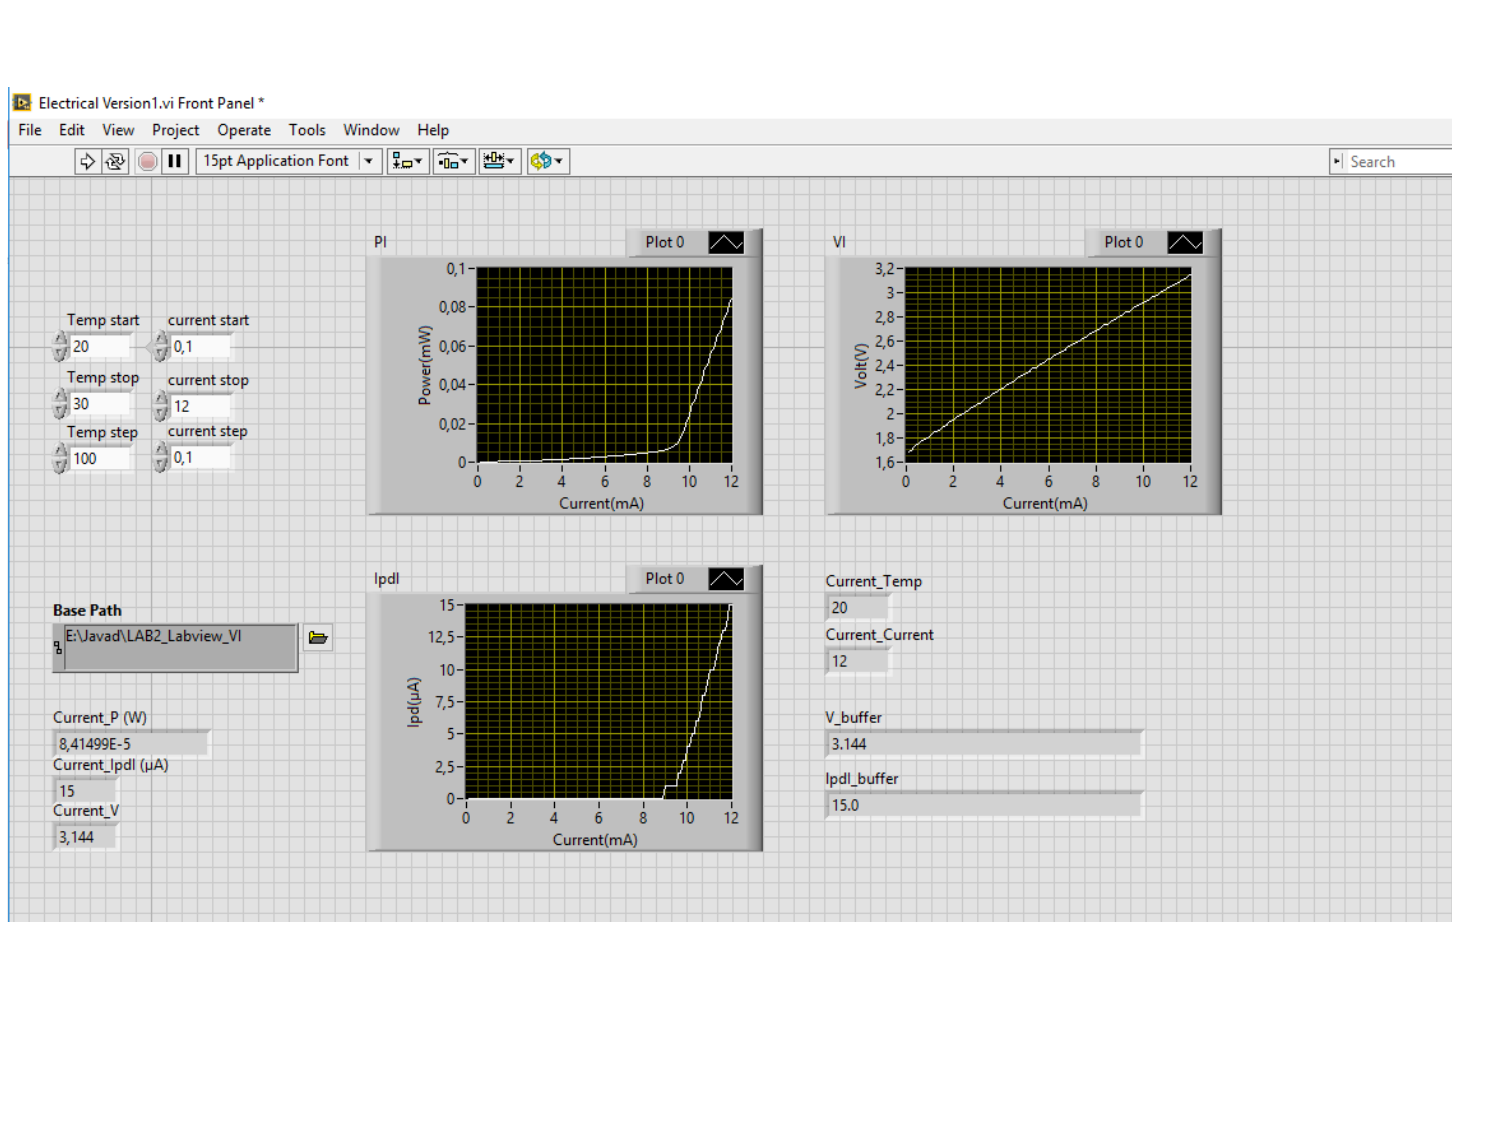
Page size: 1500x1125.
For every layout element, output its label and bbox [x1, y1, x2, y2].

picture [7, 87, 1453, 923]
